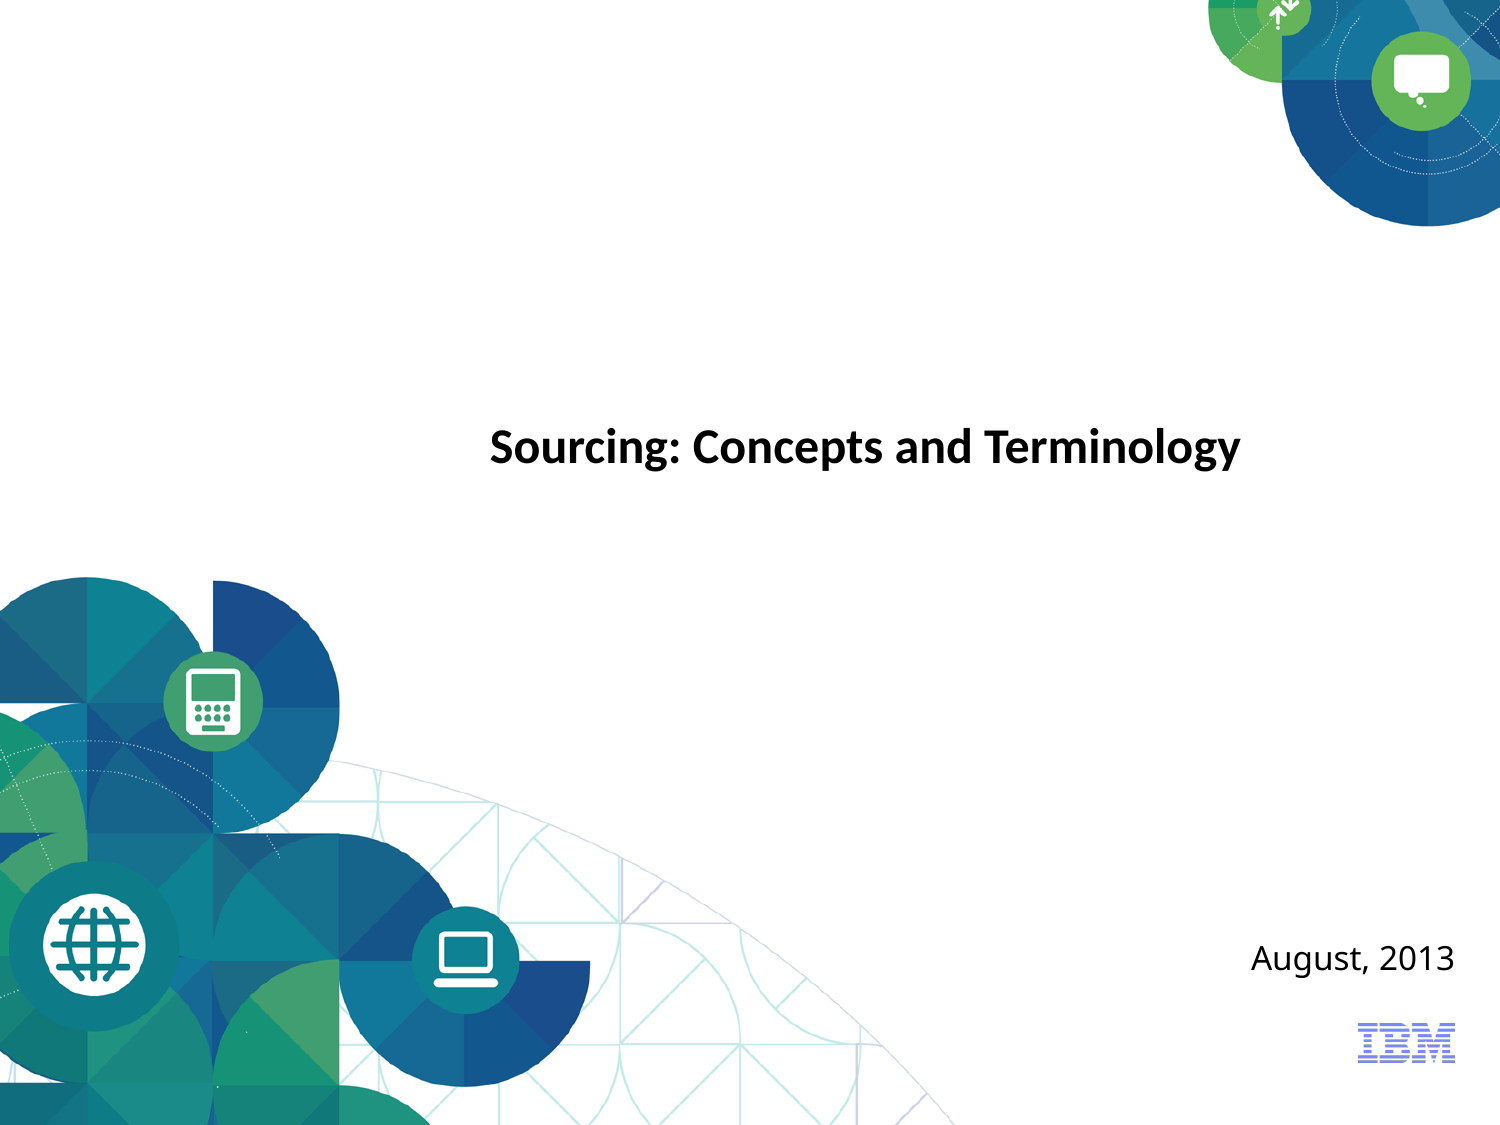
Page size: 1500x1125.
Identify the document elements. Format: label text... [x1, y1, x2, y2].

picture [0, 0, 1500, 1125]
title Sourcing: Concepts and Terminology [474, 324, 1460, 622]
text_box August, 2013 [698, 870, 1471, 985]
